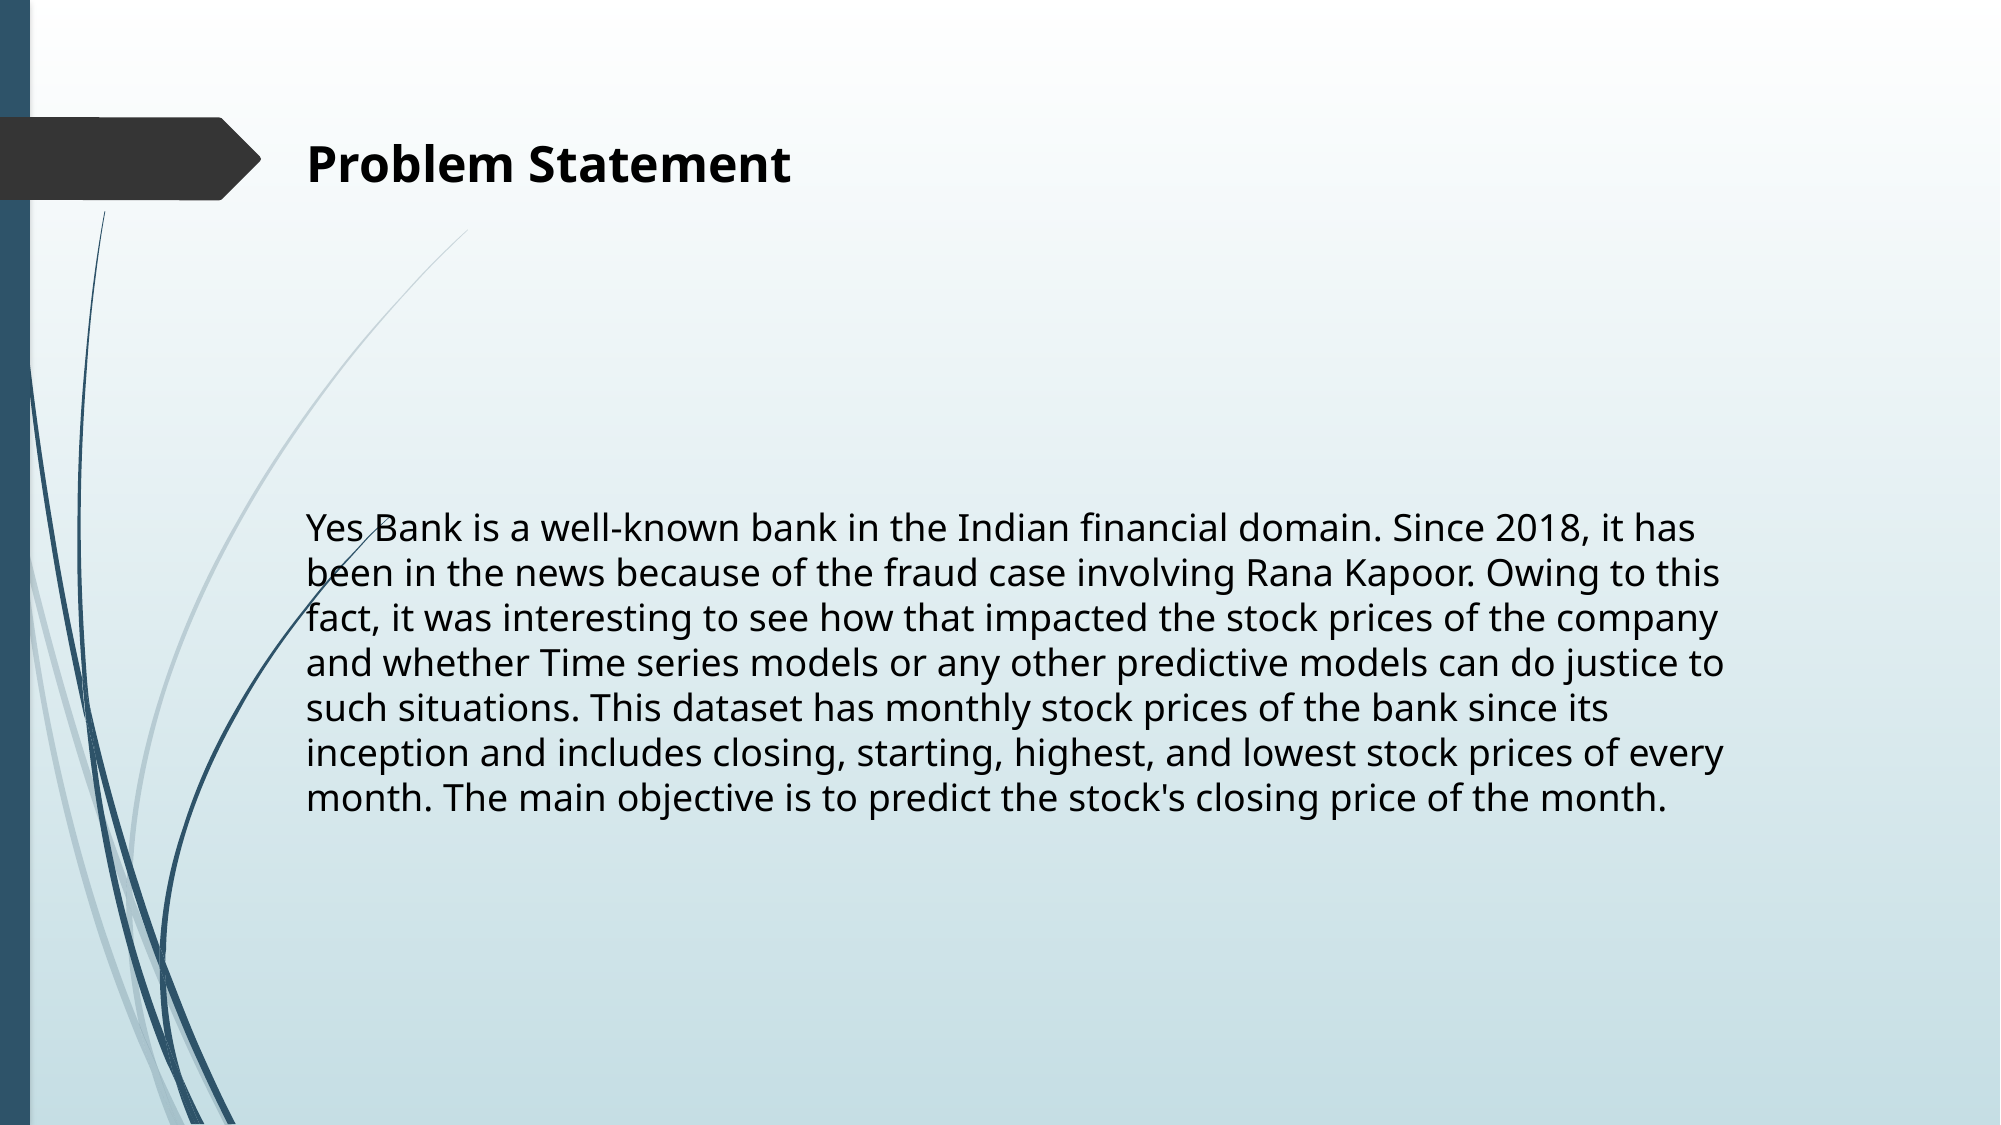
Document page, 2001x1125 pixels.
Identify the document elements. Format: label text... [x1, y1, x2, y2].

text_box Problem Statement [291, 124, 877, 245]
text_box Yes Bank is a well-known bank in the Indian financial domain. Since 2018, it has been in the news because of the fraud case involving Rana Kapoor. Owing to this fact, it was interesting to see how that impacted the stock prices of the company and whether Time series models or any other predictive models can do justice to such situations. This dataset has monthly stock prices of the bank since its inception and includes closing, starting, highest, and lowest stock prices of every month. The main objective is to predict the stock's closing price of the month. [291, 496, 1749, 826]
